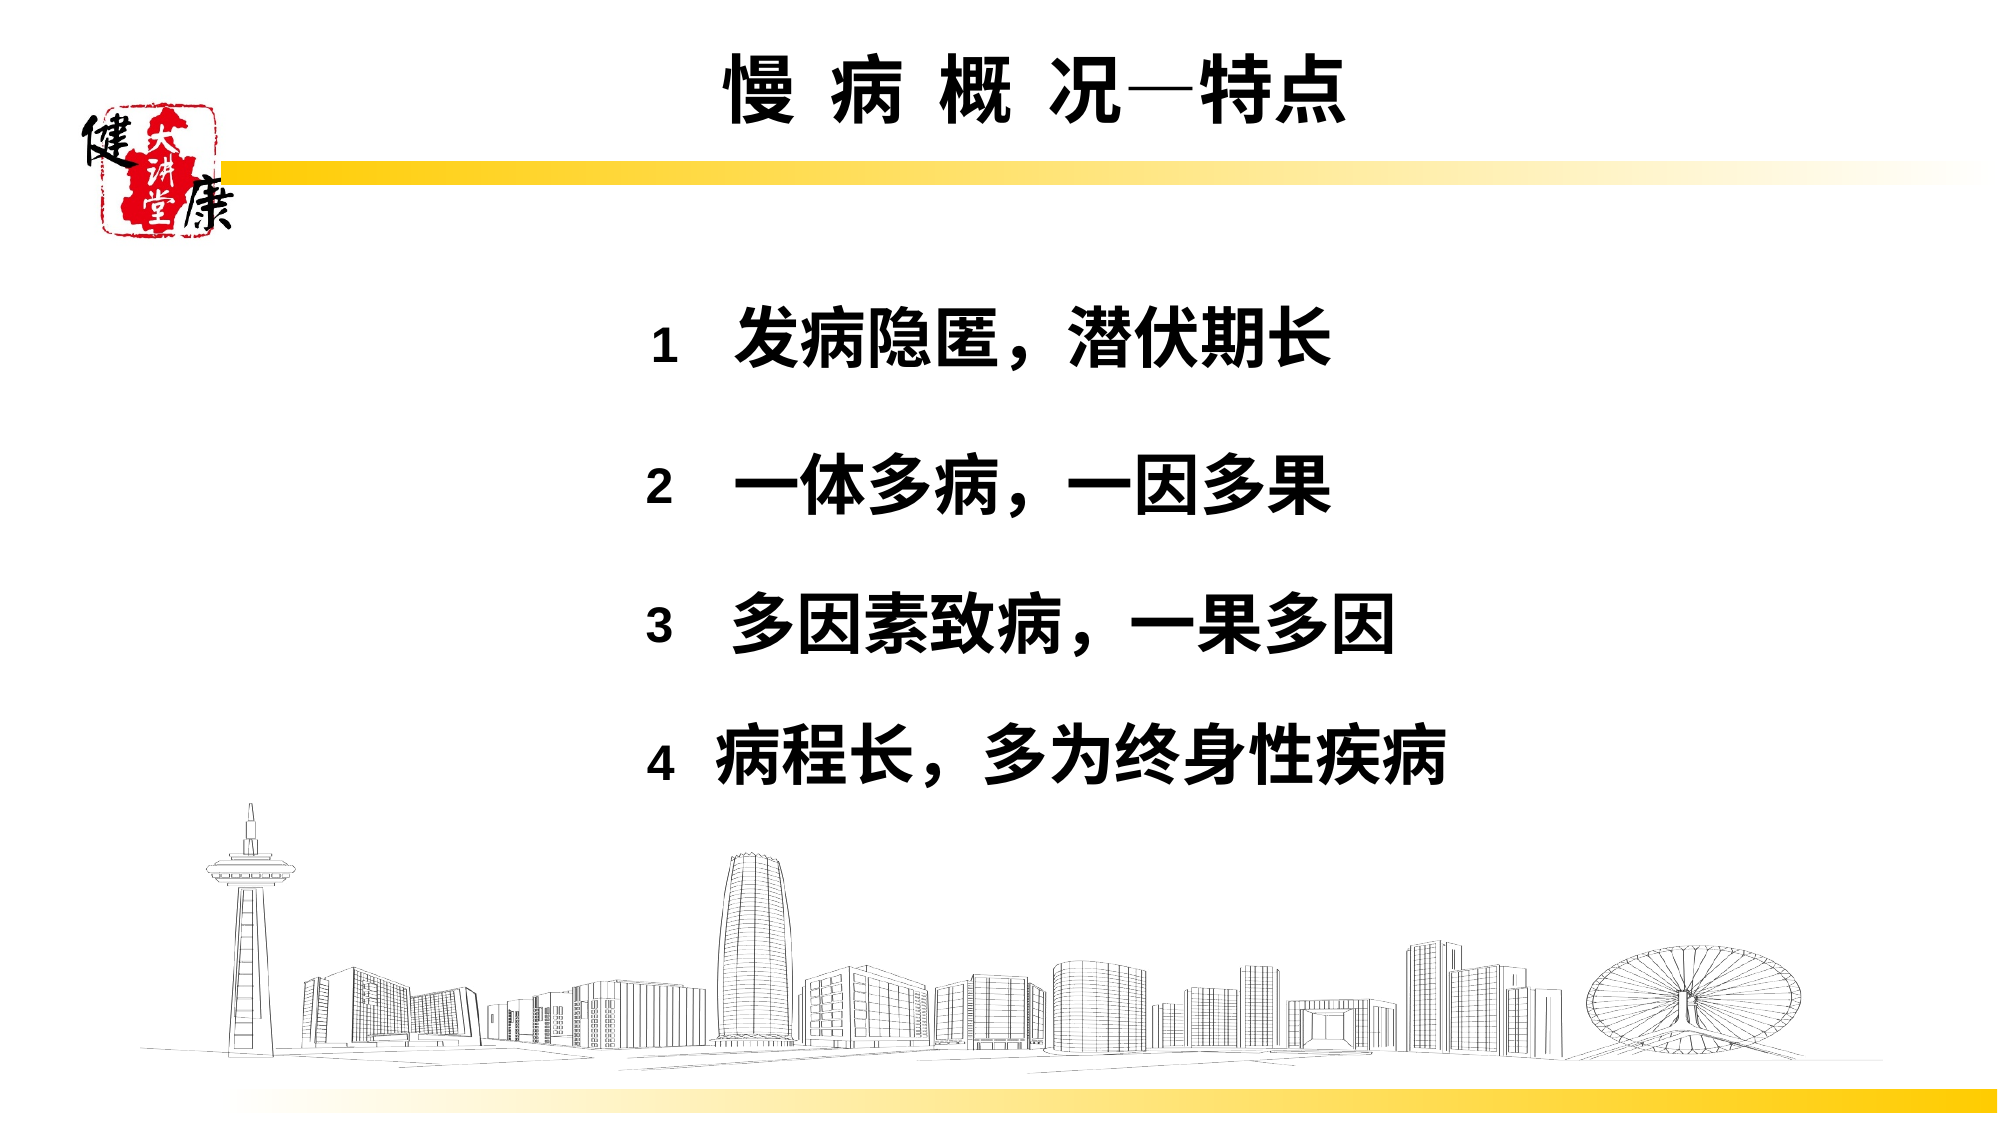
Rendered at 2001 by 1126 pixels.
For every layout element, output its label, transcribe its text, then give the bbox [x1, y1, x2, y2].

title 慢 病 概 况—特点 [266, 29, 1803, 145]
text_box 2 [628, 445, 691, 521]
text_box 一体多病，一因多果 [718, 435, 1477, 531]
text_box 4 [783, 162, 787, 184]
text_box 病程长，多为终身性疾病 [699, 705, 1482, 800]
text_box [611, 289, 1483, 403]
text_box 发病隐匿，潜伏期长 [718, 288, 1531, 383]
picture [72, 81, 236, 249]
text_box 多因素致病，一果多因 [683, 574, 1421, 670]
text_box 3 [628, 585, 691, 661]
picture [140, 665, 1883, 1083]
text_box 4 [630, 722, 691, 798]
